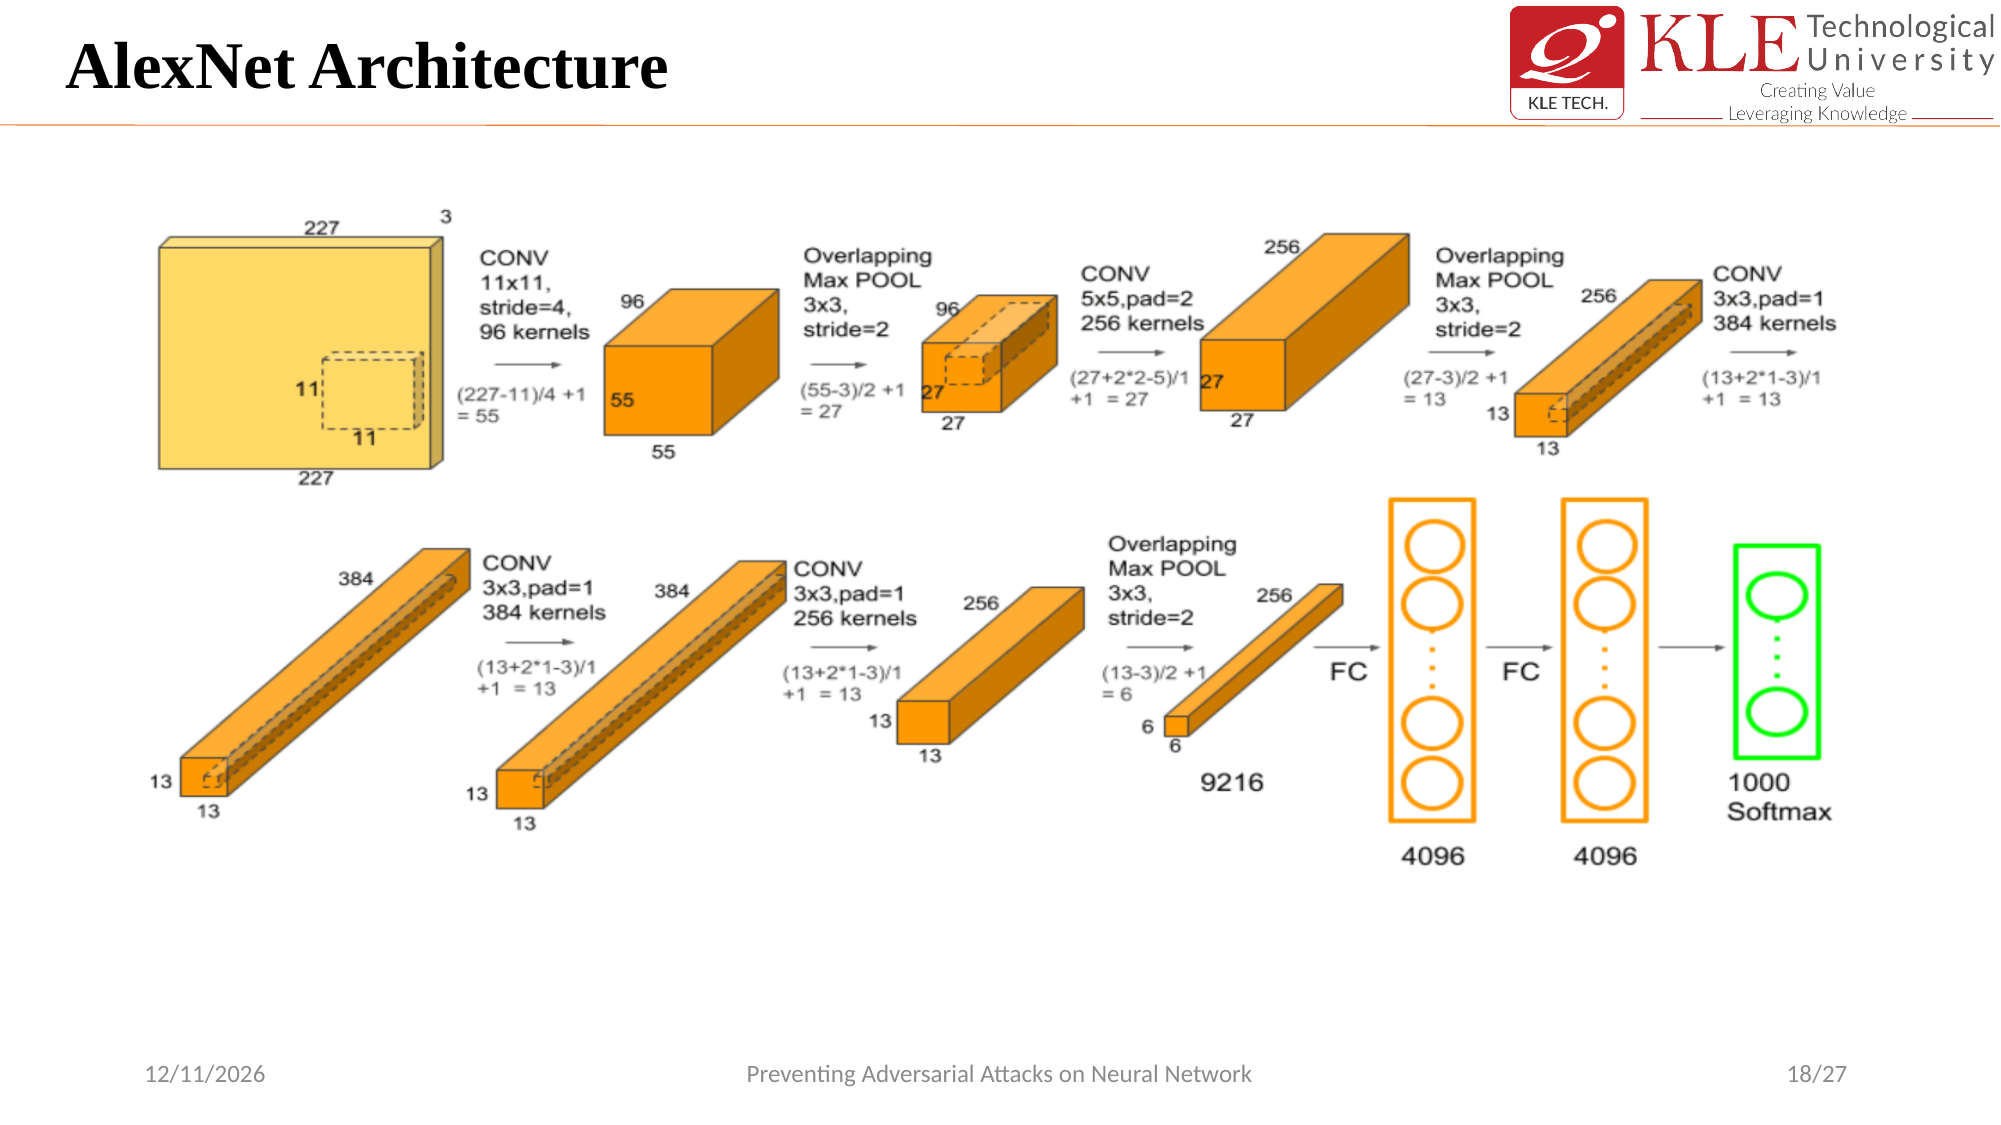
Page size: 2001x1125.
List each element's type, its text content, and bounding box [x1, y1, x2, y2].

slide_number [129, 1042, 580, 1103]
slide_number 18/27 [1412, 1042, 1863, 1103]
picture [1510, 0, 2000, 125]
picture [150, 166, 1850, 877]
footer Preventing Adversarial Attacks on Neural Network [662, 1042, 1338, 1103]
text_box AlexNet Architecture [50, 14, 1398, 110]
